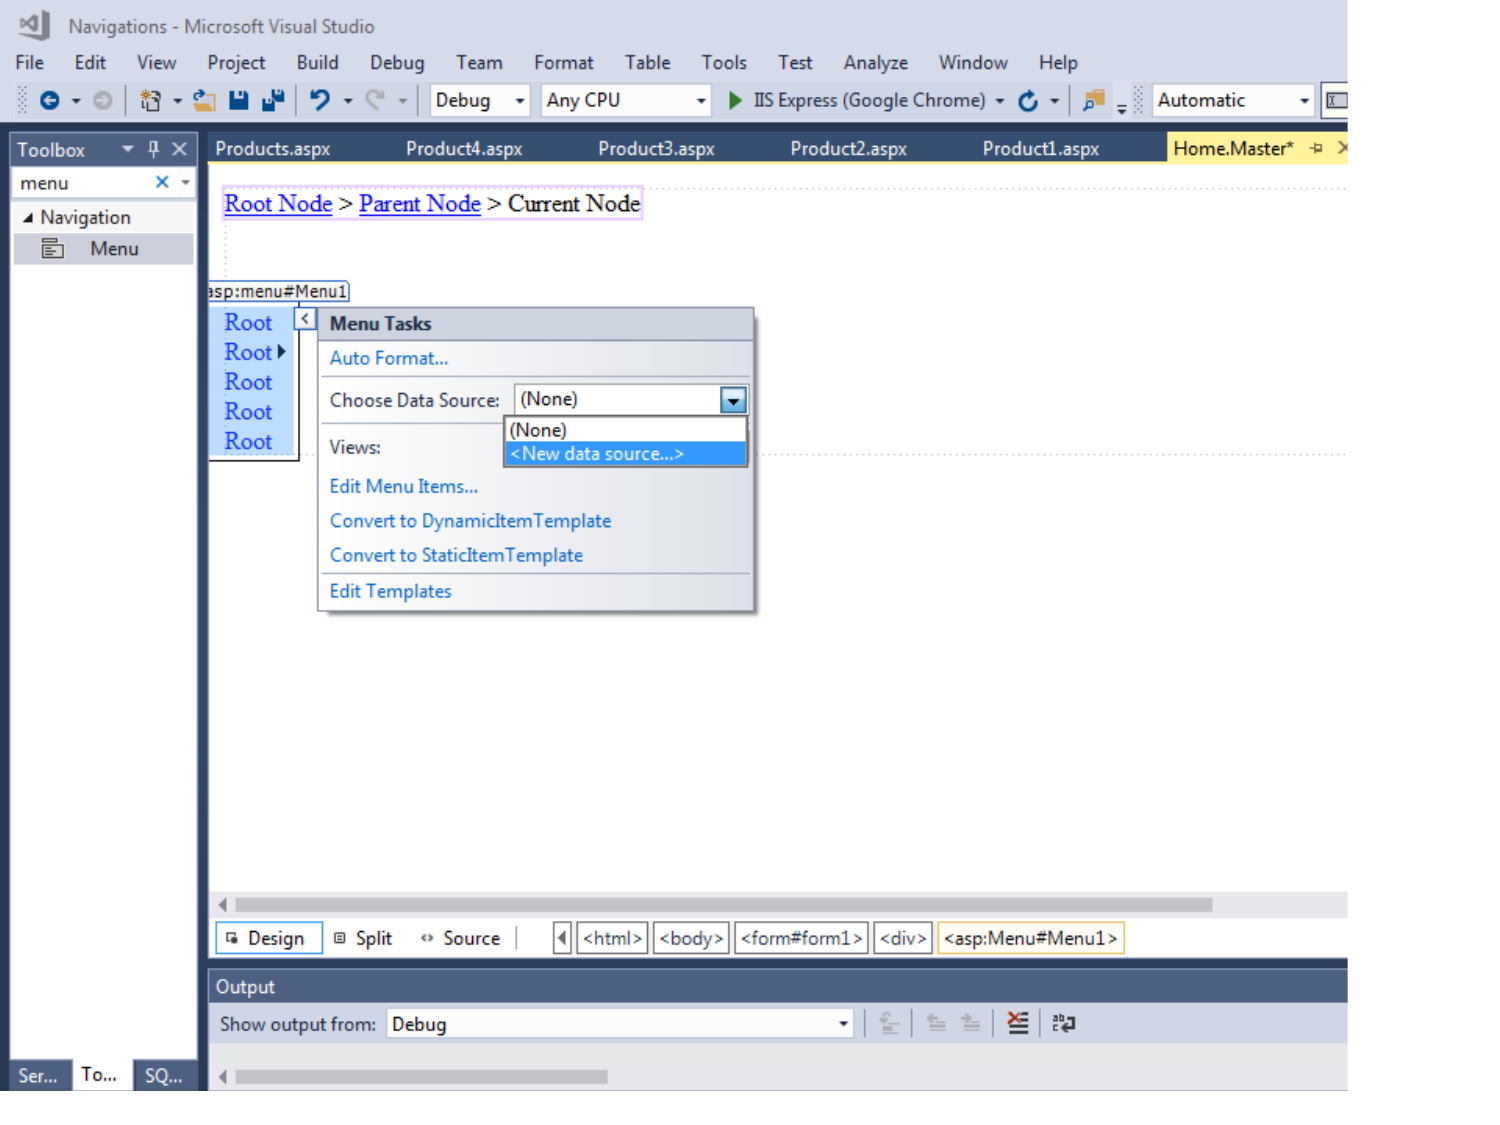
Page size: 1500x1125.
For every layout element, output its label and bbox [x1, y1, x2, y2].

picture [0, 0, 1348, 1091]
